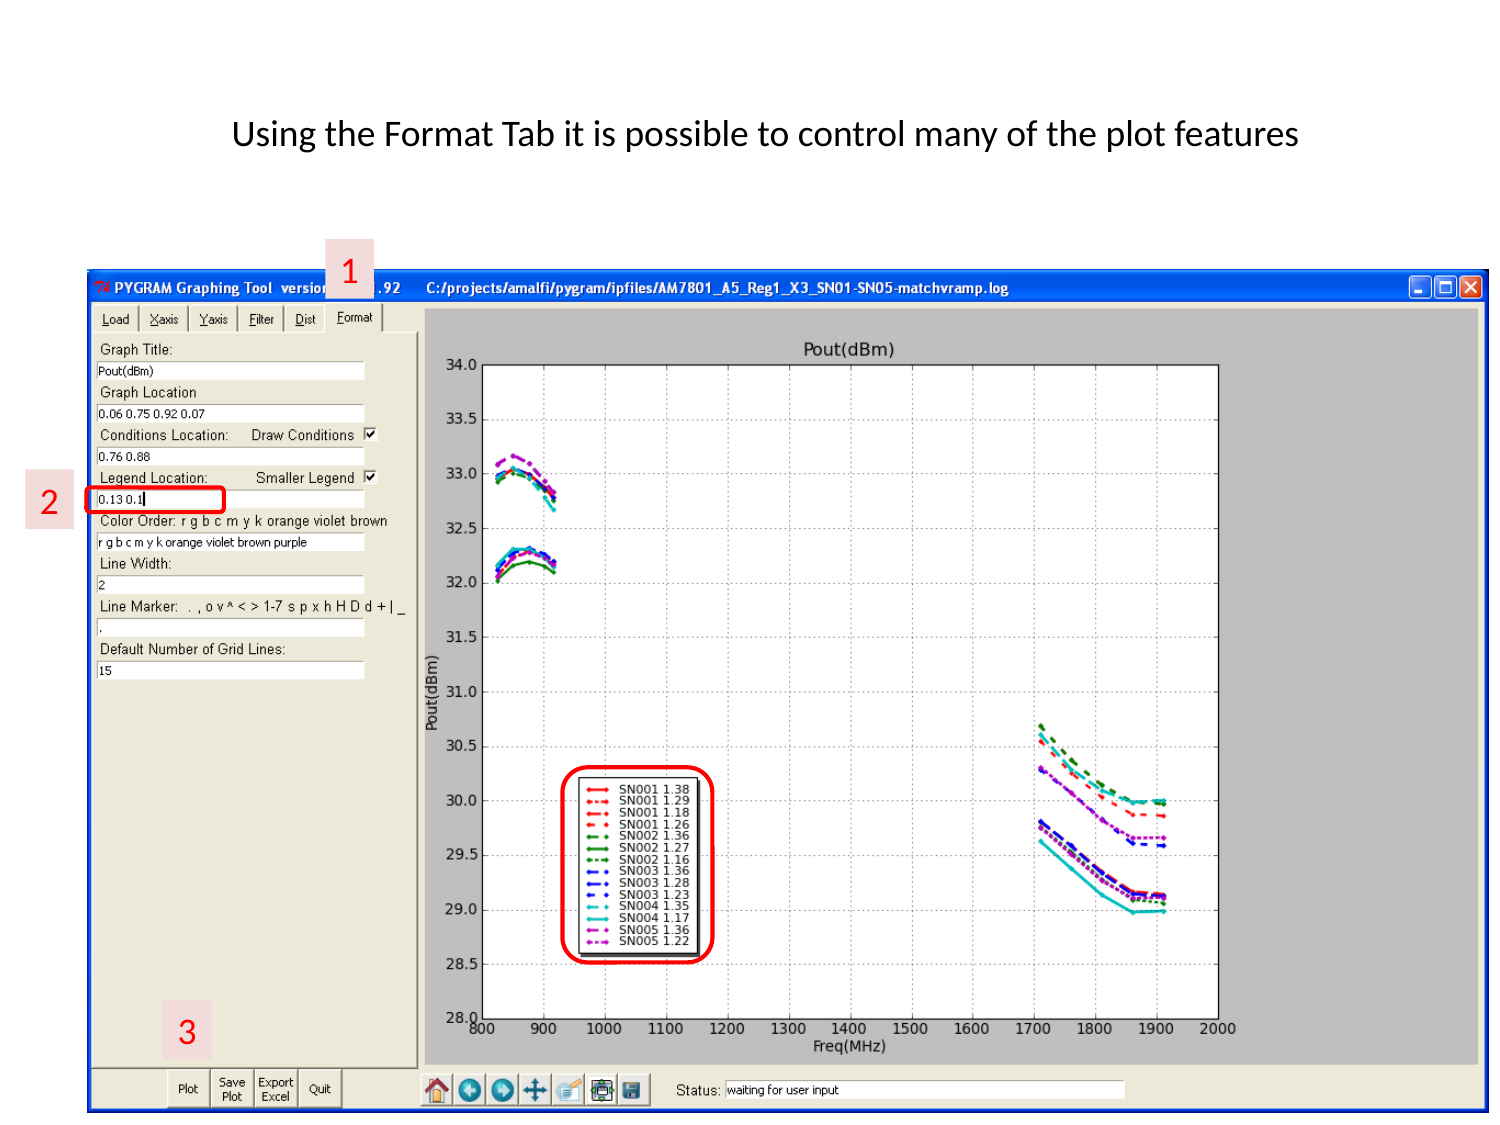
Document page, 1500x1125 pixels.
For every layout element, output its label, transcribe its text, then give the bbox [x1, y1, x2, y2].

text_box Using the Format Tab it is possible to control many of the plot features [216, 101, 1316, 162]
text_box 1 [325, 238, 374, 267]
text_box 2 [25, 469, 74, 530]
picture [87, 269, 1489, 1113]
